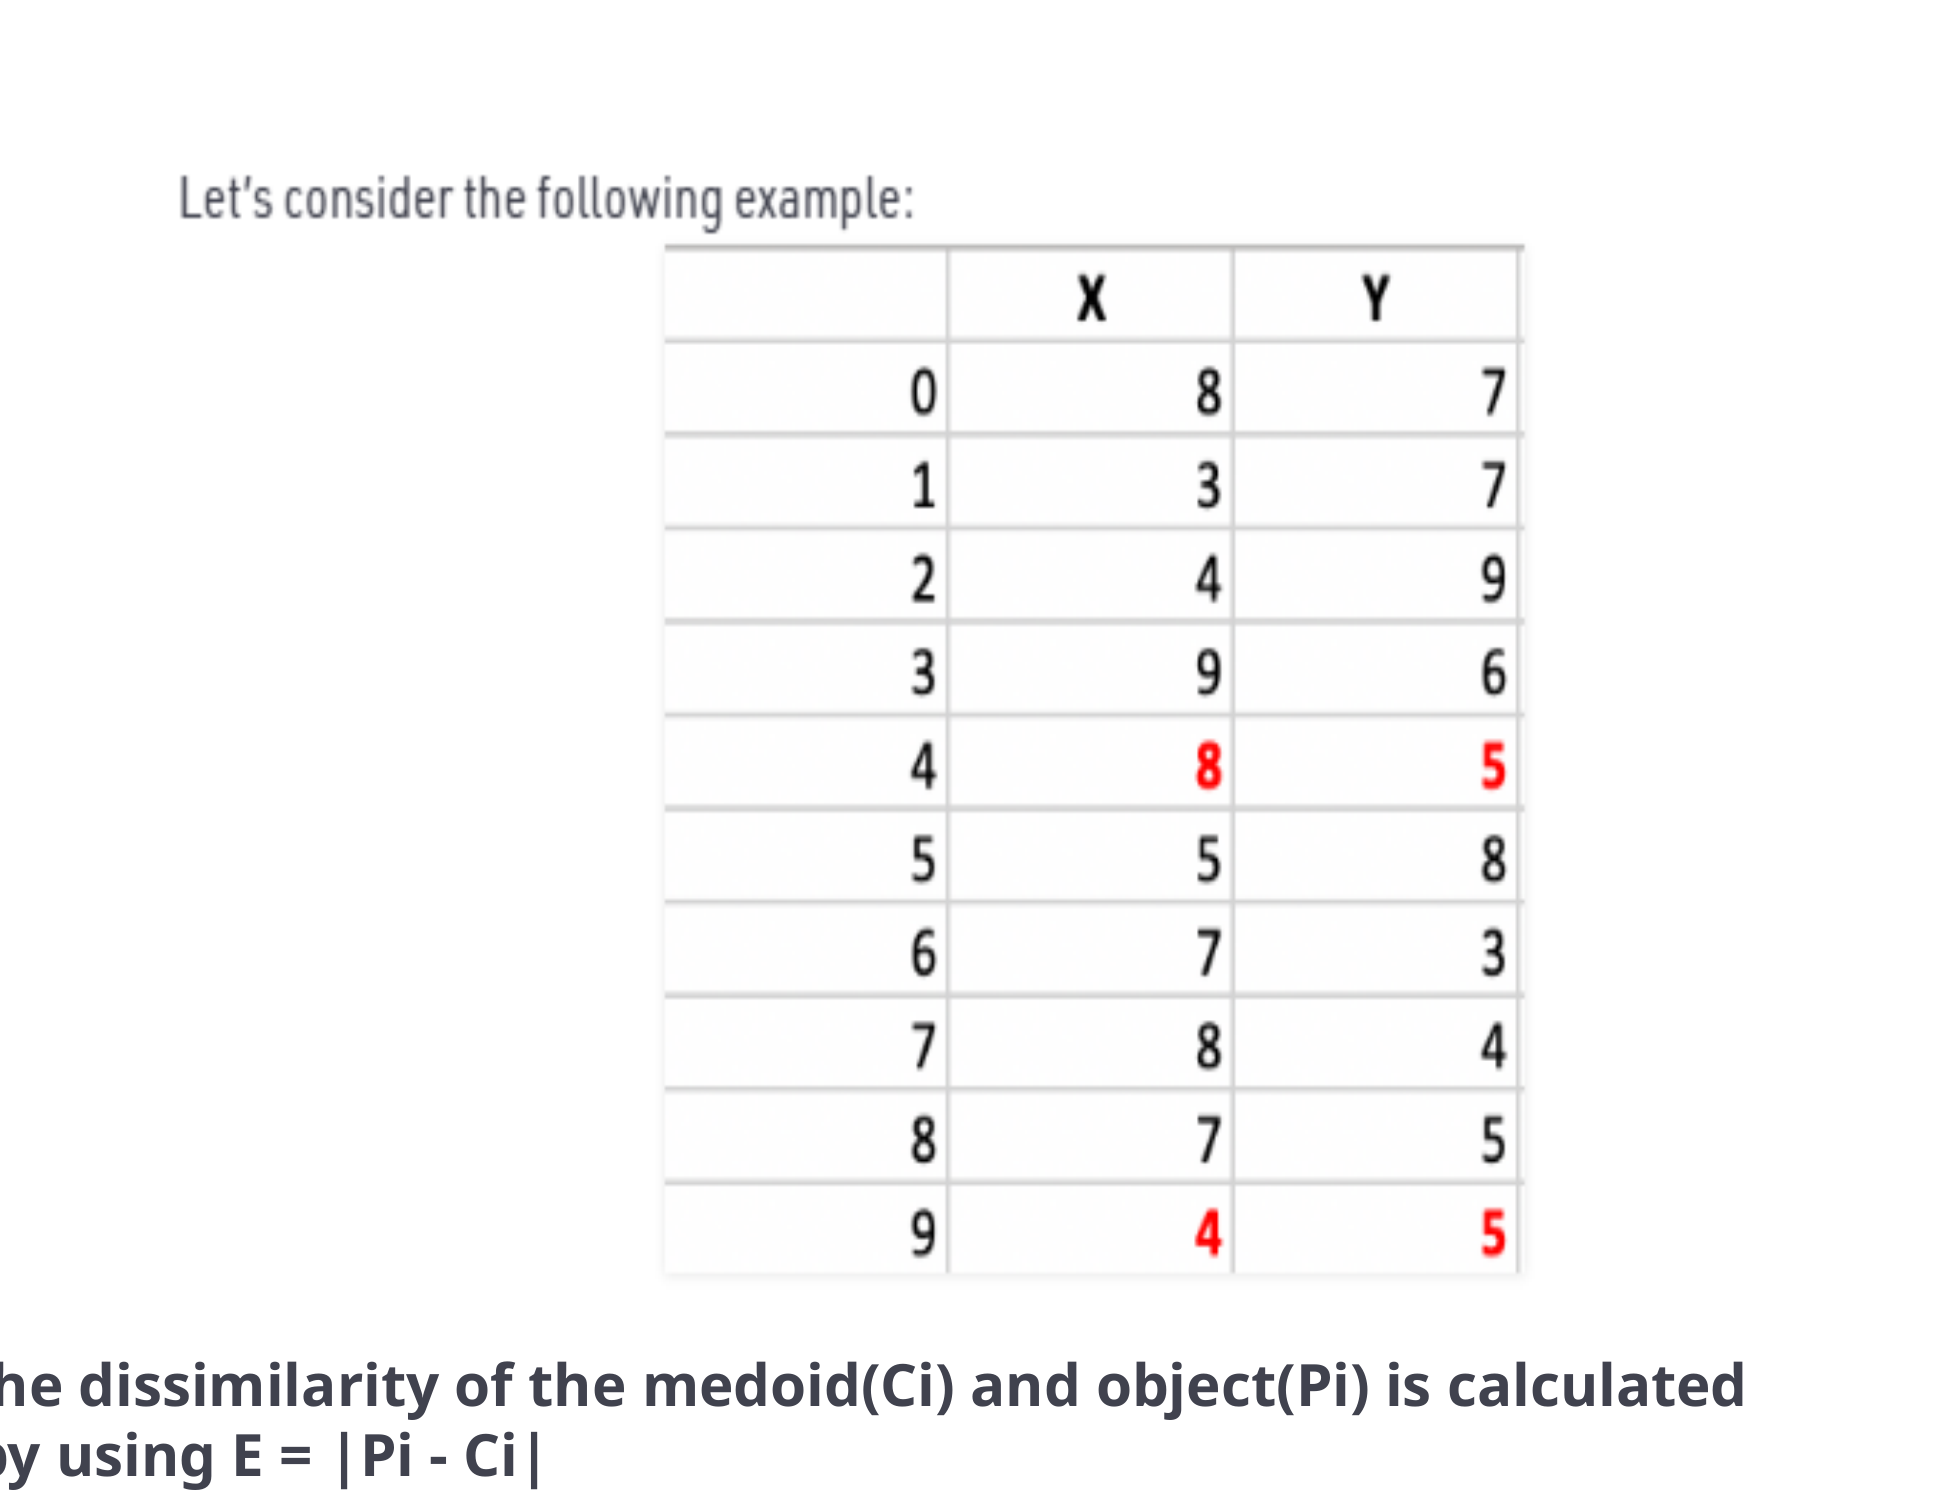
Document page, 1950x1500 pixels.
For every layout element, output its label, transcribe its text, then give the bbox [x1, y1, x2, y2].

text_box The dissimilarity of the medoid(Ci) and object(Pi) is calculated by using E = |Pi - Ci| [0, 1347, 1748, 1488]
picture [149, 124, 1601, 1320]
